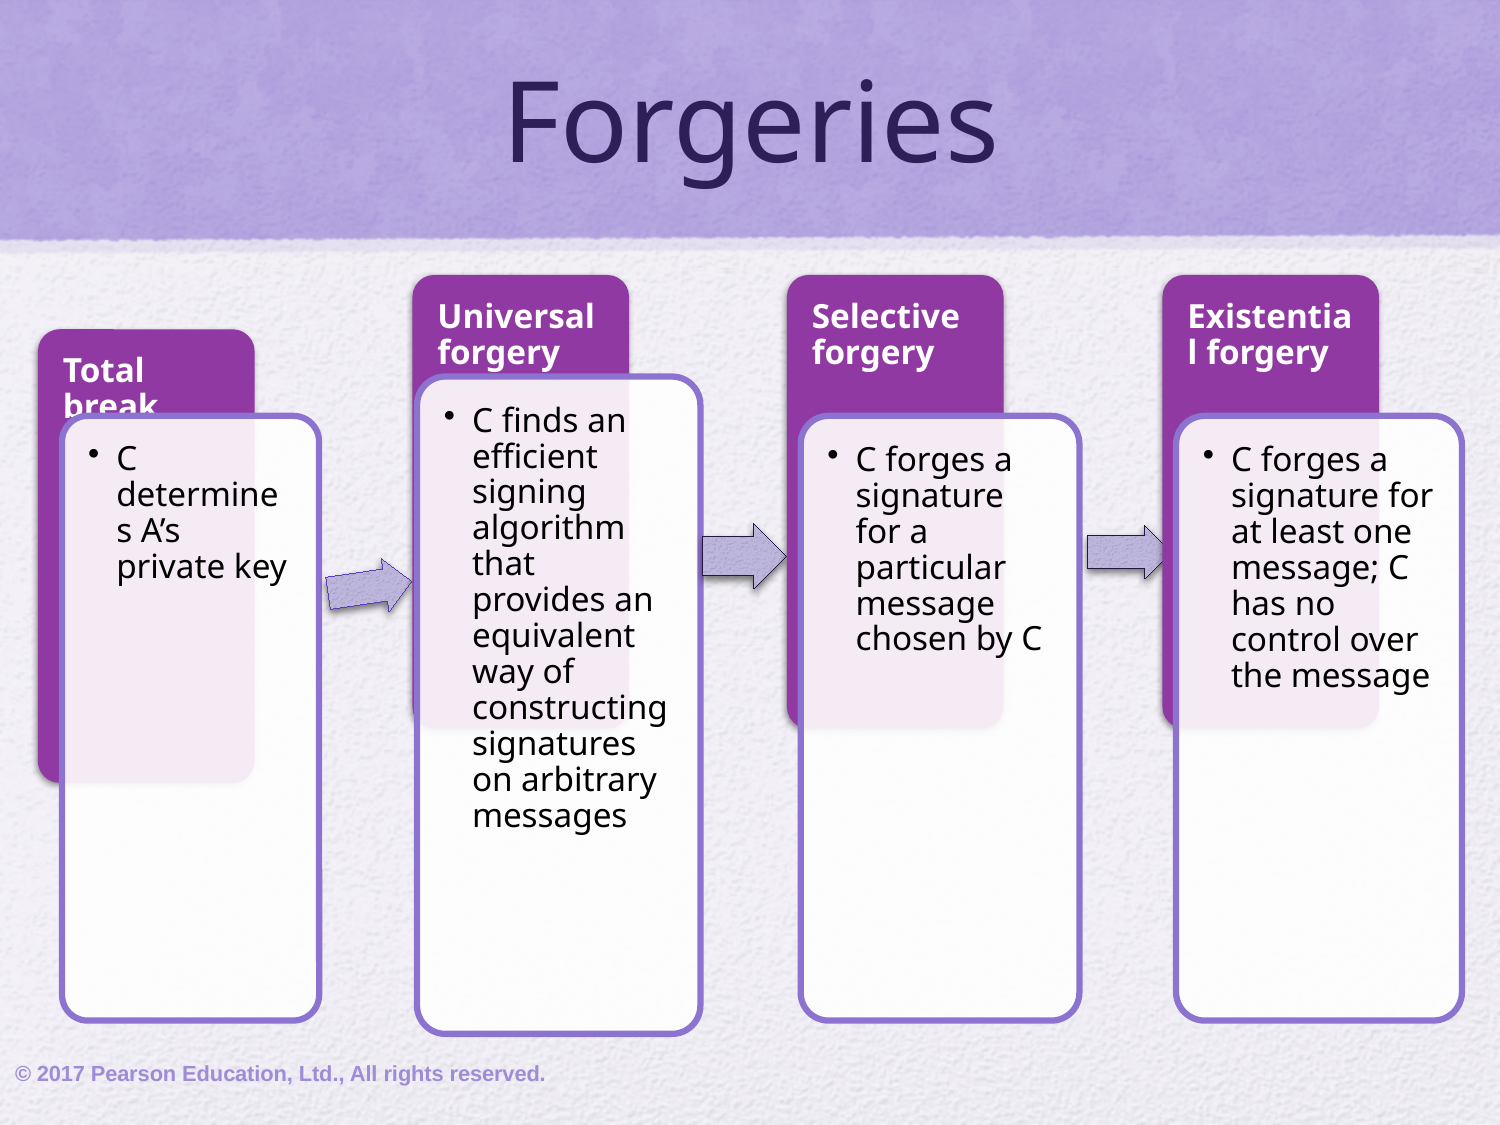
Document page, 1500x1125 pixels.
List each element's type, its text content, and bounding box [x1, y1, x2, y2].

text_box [34, 272, 1466, 1078]
title Forgeries [129, 6, 1373, 239]
picture [0, 225, 1500, 1125]
footer © 2017 Pearson Education, Ltd., All rights reserved. [0, 1042, 900, 1103]
